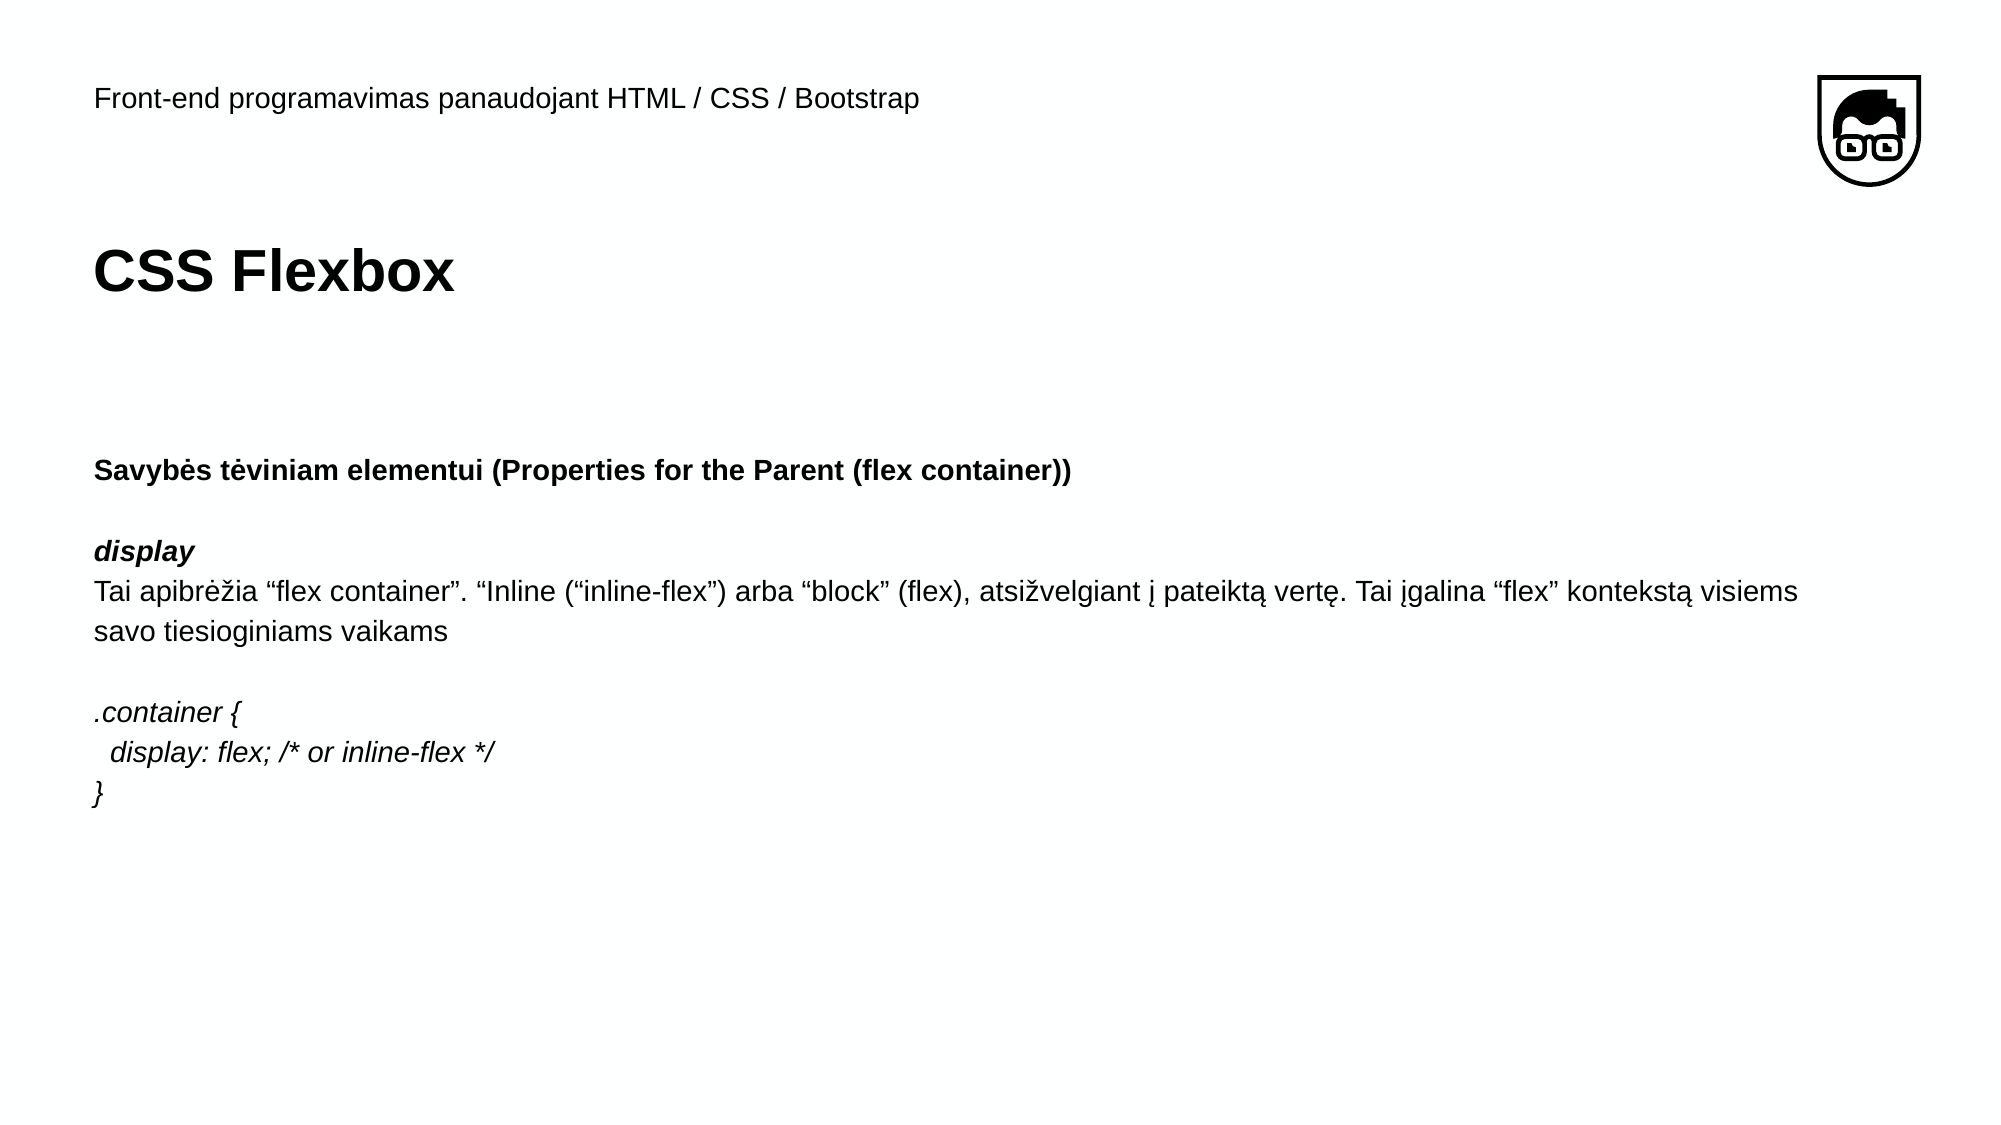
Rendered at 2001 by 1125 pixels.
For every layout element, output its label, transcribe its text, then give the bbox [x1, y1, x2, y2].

title CSS Flexbox [78, 224, 1851, 438]
list Front-end programavimas panaudojant HTML / CSS / Bootstrap [78, 75, 1102, 150]
list Savybės tėviniam elementui (Properties for the Parent (flex container)) display Tai apibrėžia “flex container”. “Inline (“inline-flex”) arba “block” (flex), atsižvelgiant į pateiktą vertę. Tai įgalina “flex” kontekstą visiems savo tiesioginiams vaikams .container { display: flex; /* or inline-flex */ } [78, 438, 1861, 1125]
